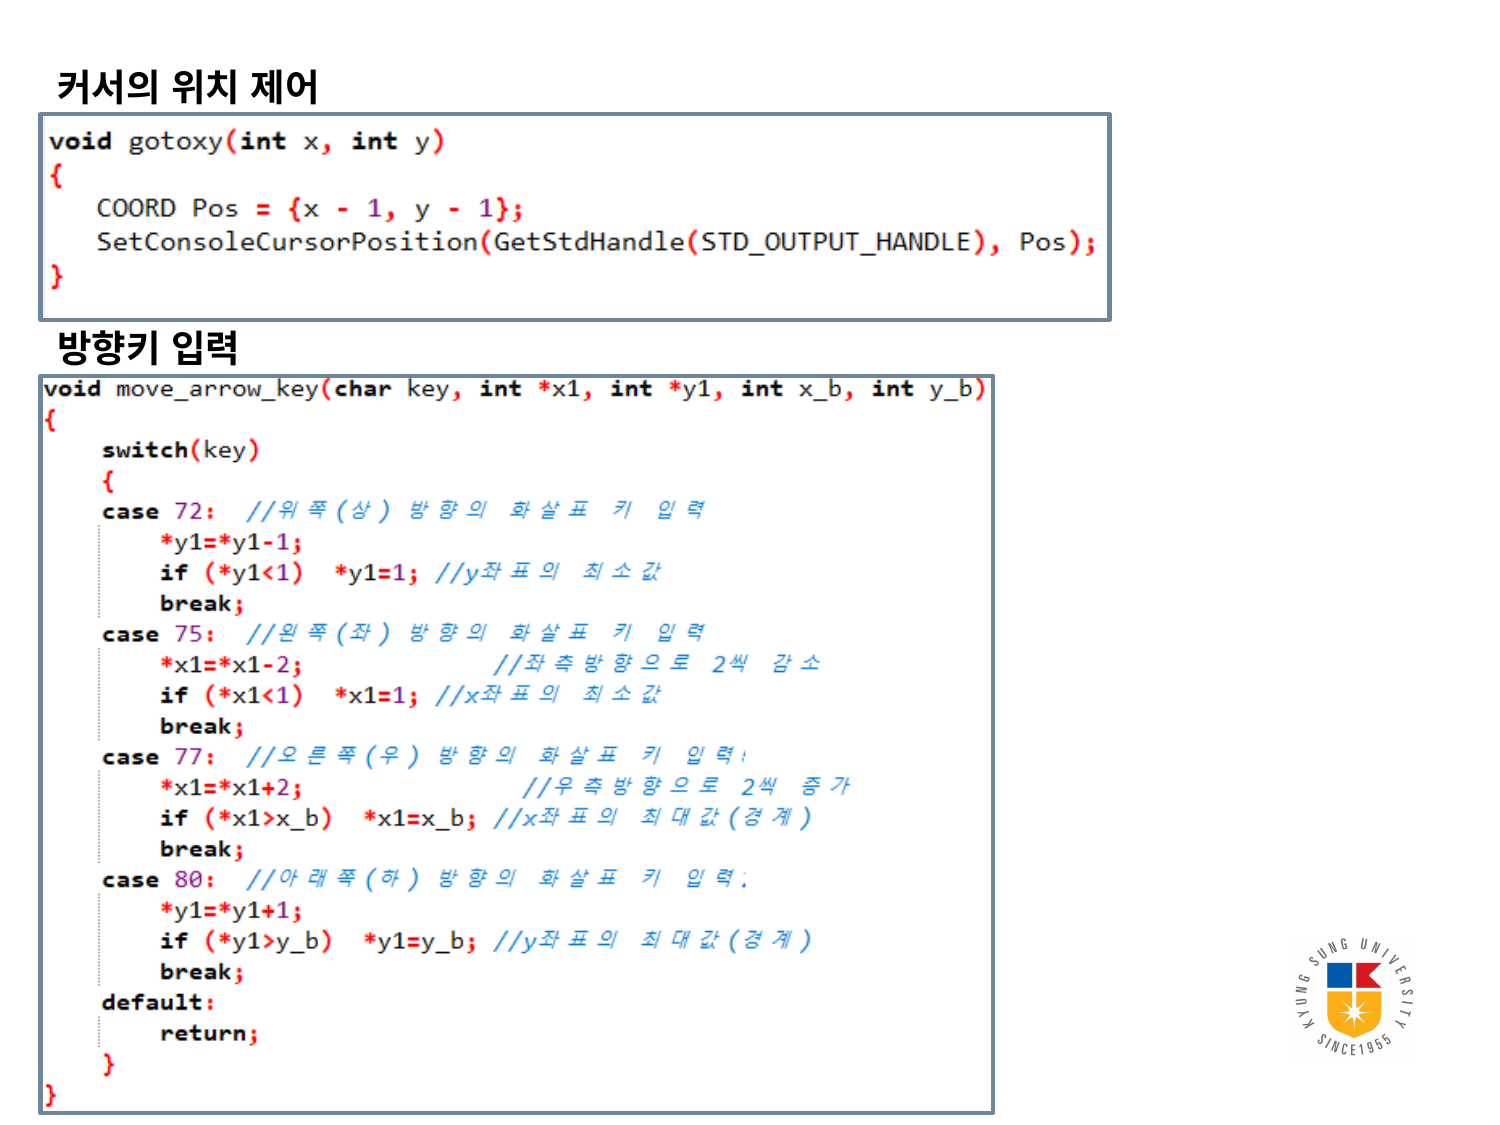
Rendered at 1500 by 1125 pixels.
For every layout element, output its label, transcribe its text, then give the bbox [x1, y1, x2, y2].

text_box 방향키 입력 [42, 325, 668, 377]
picture [42, 377, 991, 1112]
picture [42, 116, 1108, 318]
text_box 커서의 위치 제어 [42, 56, 668, 112]
picture [1293, 938, 1414, 1059]
